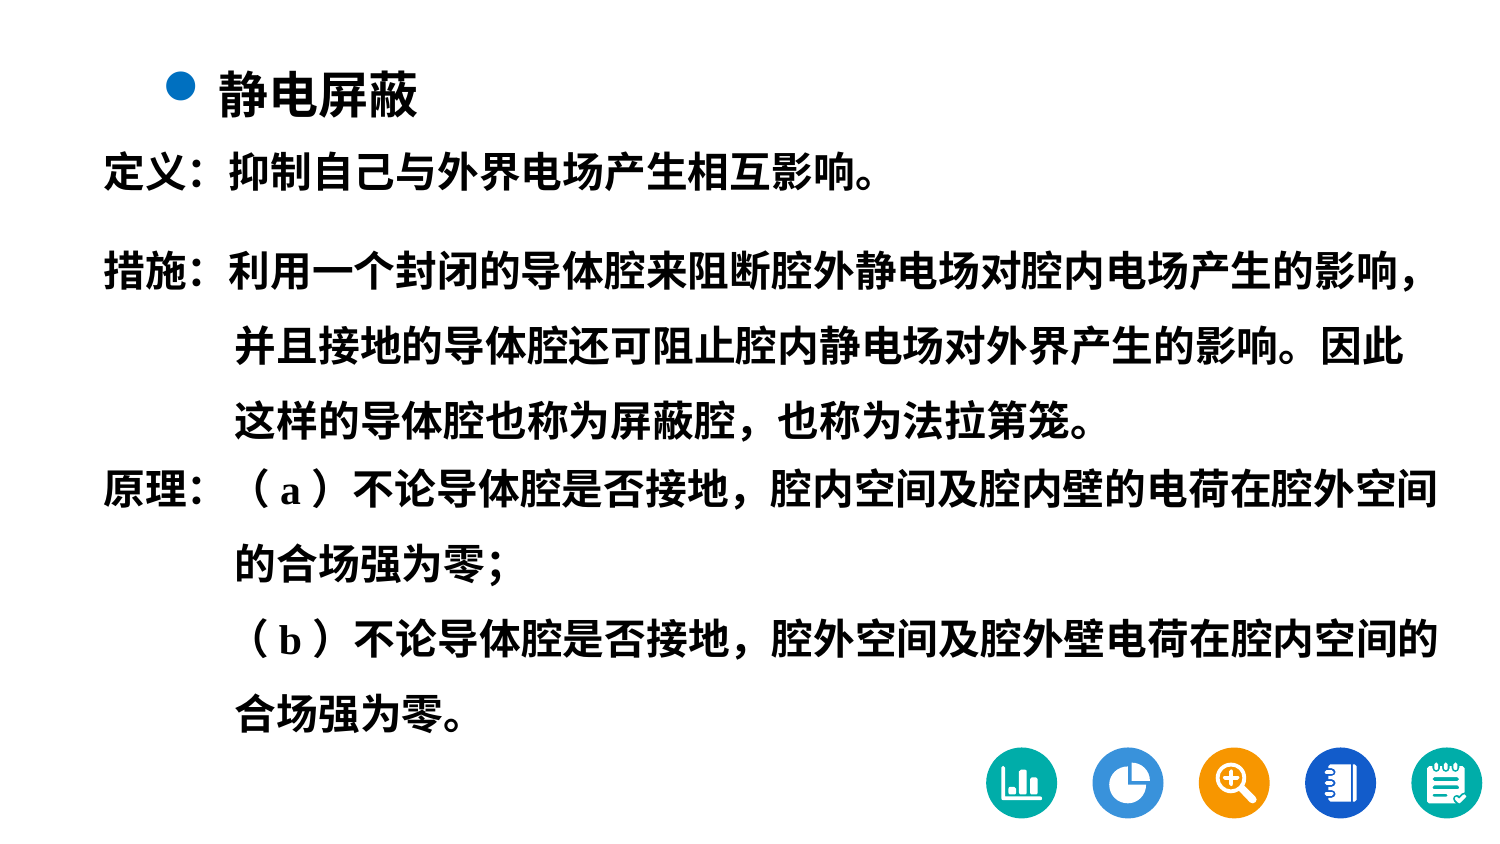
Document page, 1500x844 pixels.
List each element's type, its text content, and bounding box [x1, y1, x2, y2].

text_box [1304, 747, 1377, 819]
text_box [1198, 747, 1270, 819]
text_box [1411, 747, 1483, 819]
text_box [1092, 747, 1164, 819]
text_box 定义：抑制自己与外界电场产生相互影响。 [88, 138, 1447, 204]
text_box 静电屏蔽 [147, 55, 434, 131]
text_box 措施：利用一个封闭的导体腔来阻断腔外静电场对腔内电场产生的影响，并且接地的导体腔还可阻止腔内静电场对外界产生的影响。因此这样的导体腔也称为屏蔽腔，也称为法拉第笼。 [88, 212, 1447, 430]
text_box 原理：（a）不论导体腔是否接地，腔内空间及腔内壁的电荷在腔外空间的合场强为零； （b）不论导体腔是否接地，腔外空间及腔外壁电荷在腔内空间的合场强为零。 [88, 430, 1471, 746]
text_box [985, 747, 1058, 819]
